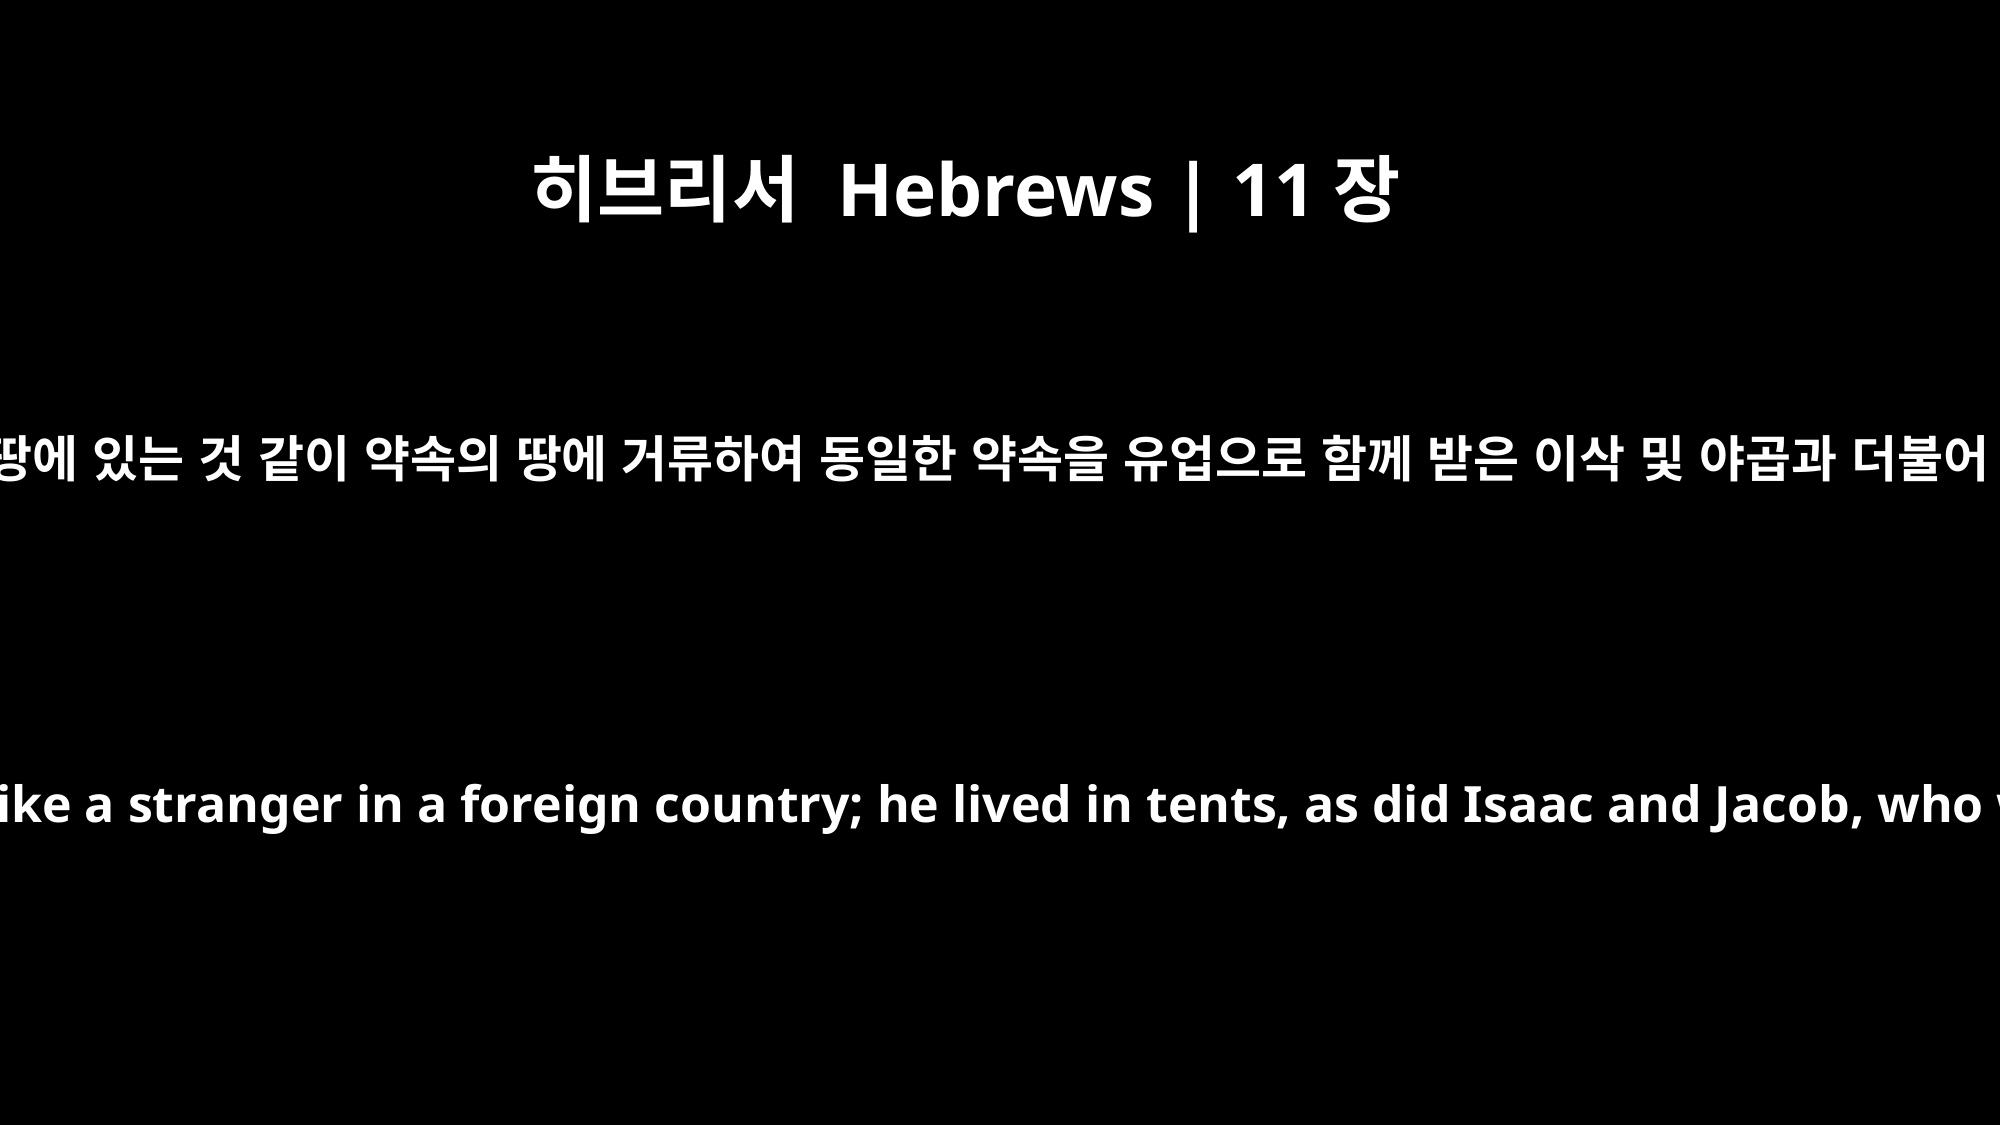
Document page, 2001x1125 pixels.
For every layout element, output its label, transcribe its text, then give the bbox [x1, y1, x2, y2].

text_box By faith he made his home in the promised land like a stranger in a foreign country; he lived in tents, as did Isaac and Jacob, who were heirs with him of the same promise. [0, 764, 2000, 840]
text_box 히브리서 Hebrews | 11장 [515, 136, 1417, 239]
text_box 9 믿음으로 그가 이방의 땅에 있는 것 같이 약속의 땅에 거류하여 동일한 약속을 유업으로 함께 받은 이삭 및 야곱과 더불어 장막에 거하였으니 [0, 359, 2000, 495]
